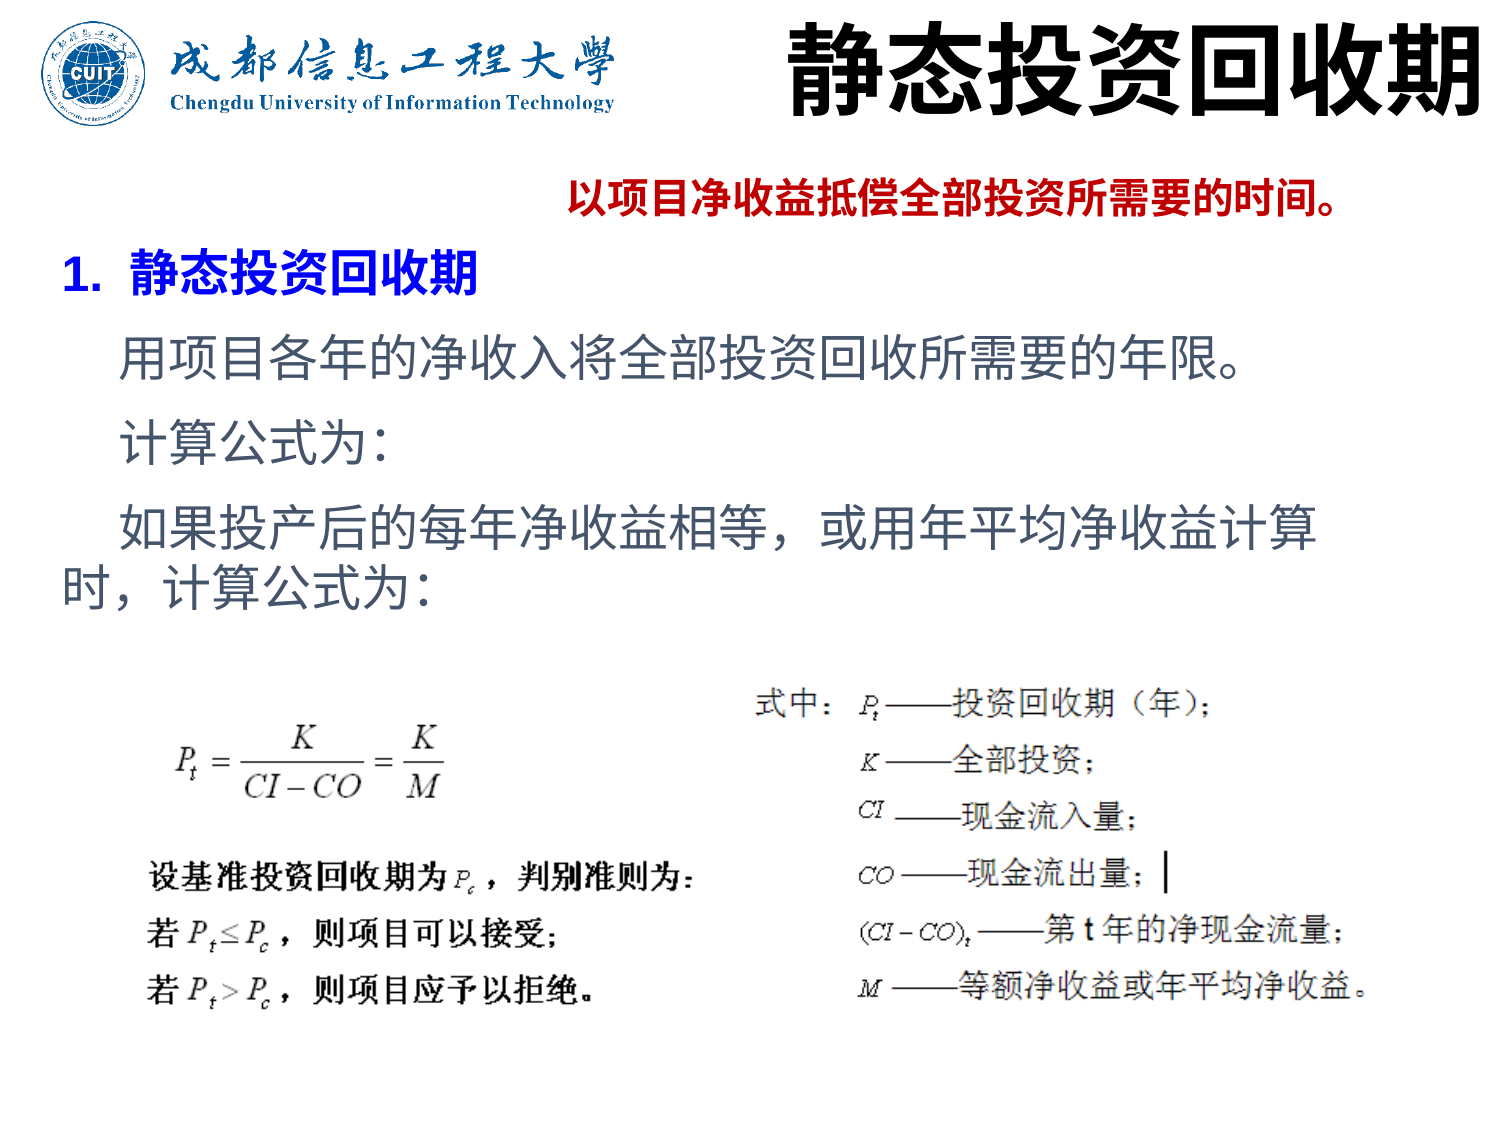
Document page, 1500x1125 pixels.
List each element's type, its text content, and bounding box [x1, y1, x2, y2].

text_box 静态投资回收期 [0, 0, 1500, 176]
picture [163, 714, 463, 817]
picture [140, 855, 703, 1014]
text_box 以项目净收益抵偿全部投资所需要的时间。 [550, 164, 1372, 229]
text_box 1. 静态投资回收期 用项目各年的净收入将全部投资回收所需要的年限。 计算公式为： 如果投产后的每年净收益相等，或用年平均净收益计算时，计算公式为： [46, 234, 1372, 625]
picture [749, 680, 1377, 1005]
